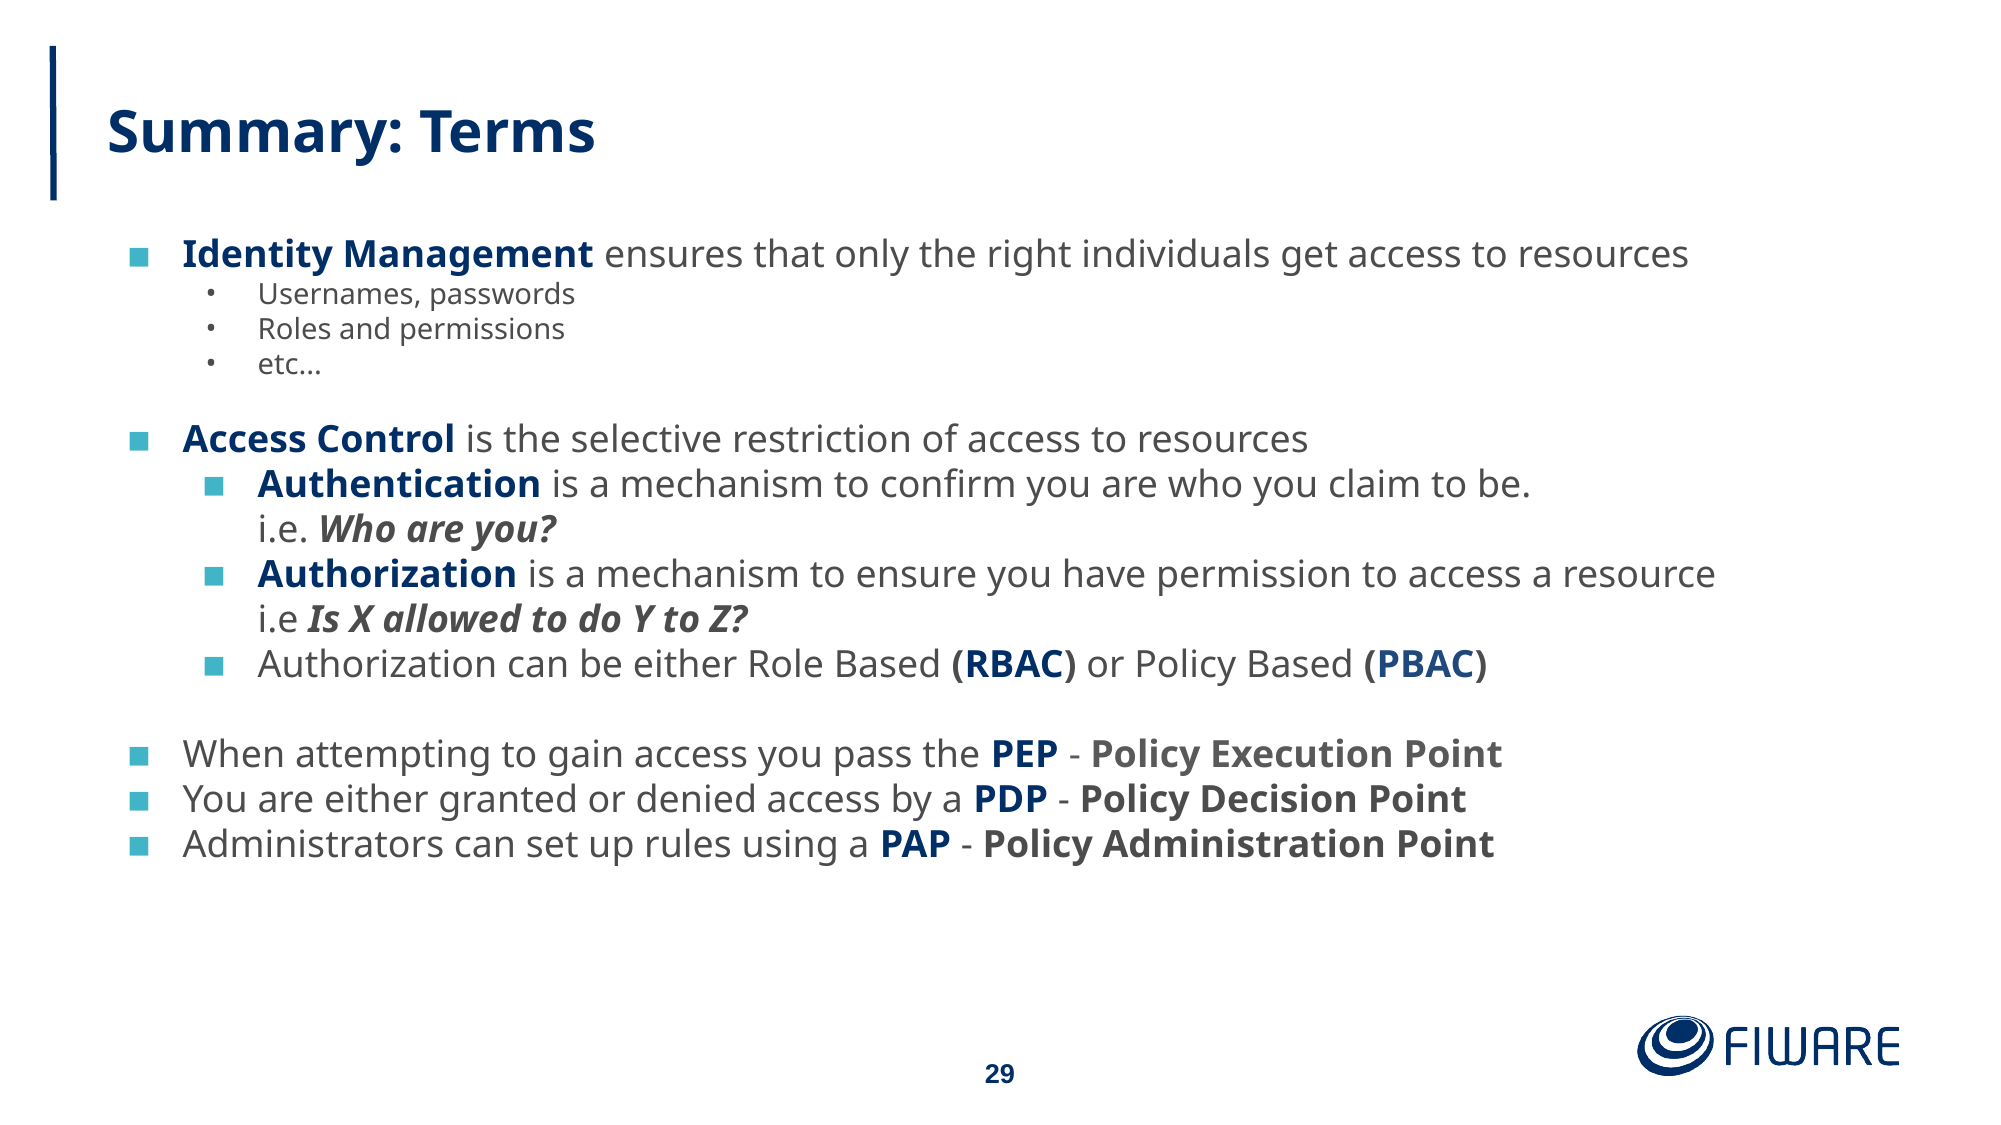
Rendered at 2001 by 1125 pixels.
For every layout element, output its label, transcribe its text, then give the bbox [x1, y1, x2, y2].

slide_number ‹#› [887, 1042, 1113, 1103]
picture [1635, 1012, 1905, 1077]
title Summary: Terms [92, 47, 1814, 213]
list Identity Management ensures that only the right individuals get access to resources Usernames, passwords Roles and permissions etc... Access Control is the selective restriction of access to resources Authentication is a mechanism to confirm you are who you claim to be. i.e. Who are you? Authorization is a mechanism to ensure you have permission to access a resource i.e Is X allowed to do Y to Z? Authorization can be either Role Based (RBAC) or Policy Based (PBAC) When attempting to gain access you pass the PEP - Policy Execution Point You are either granted or denied access by a PDP - Policy Decision Point Administrators can set up rules using a PAP - Policy Administration Point [92, 222, 1876, 1032]
